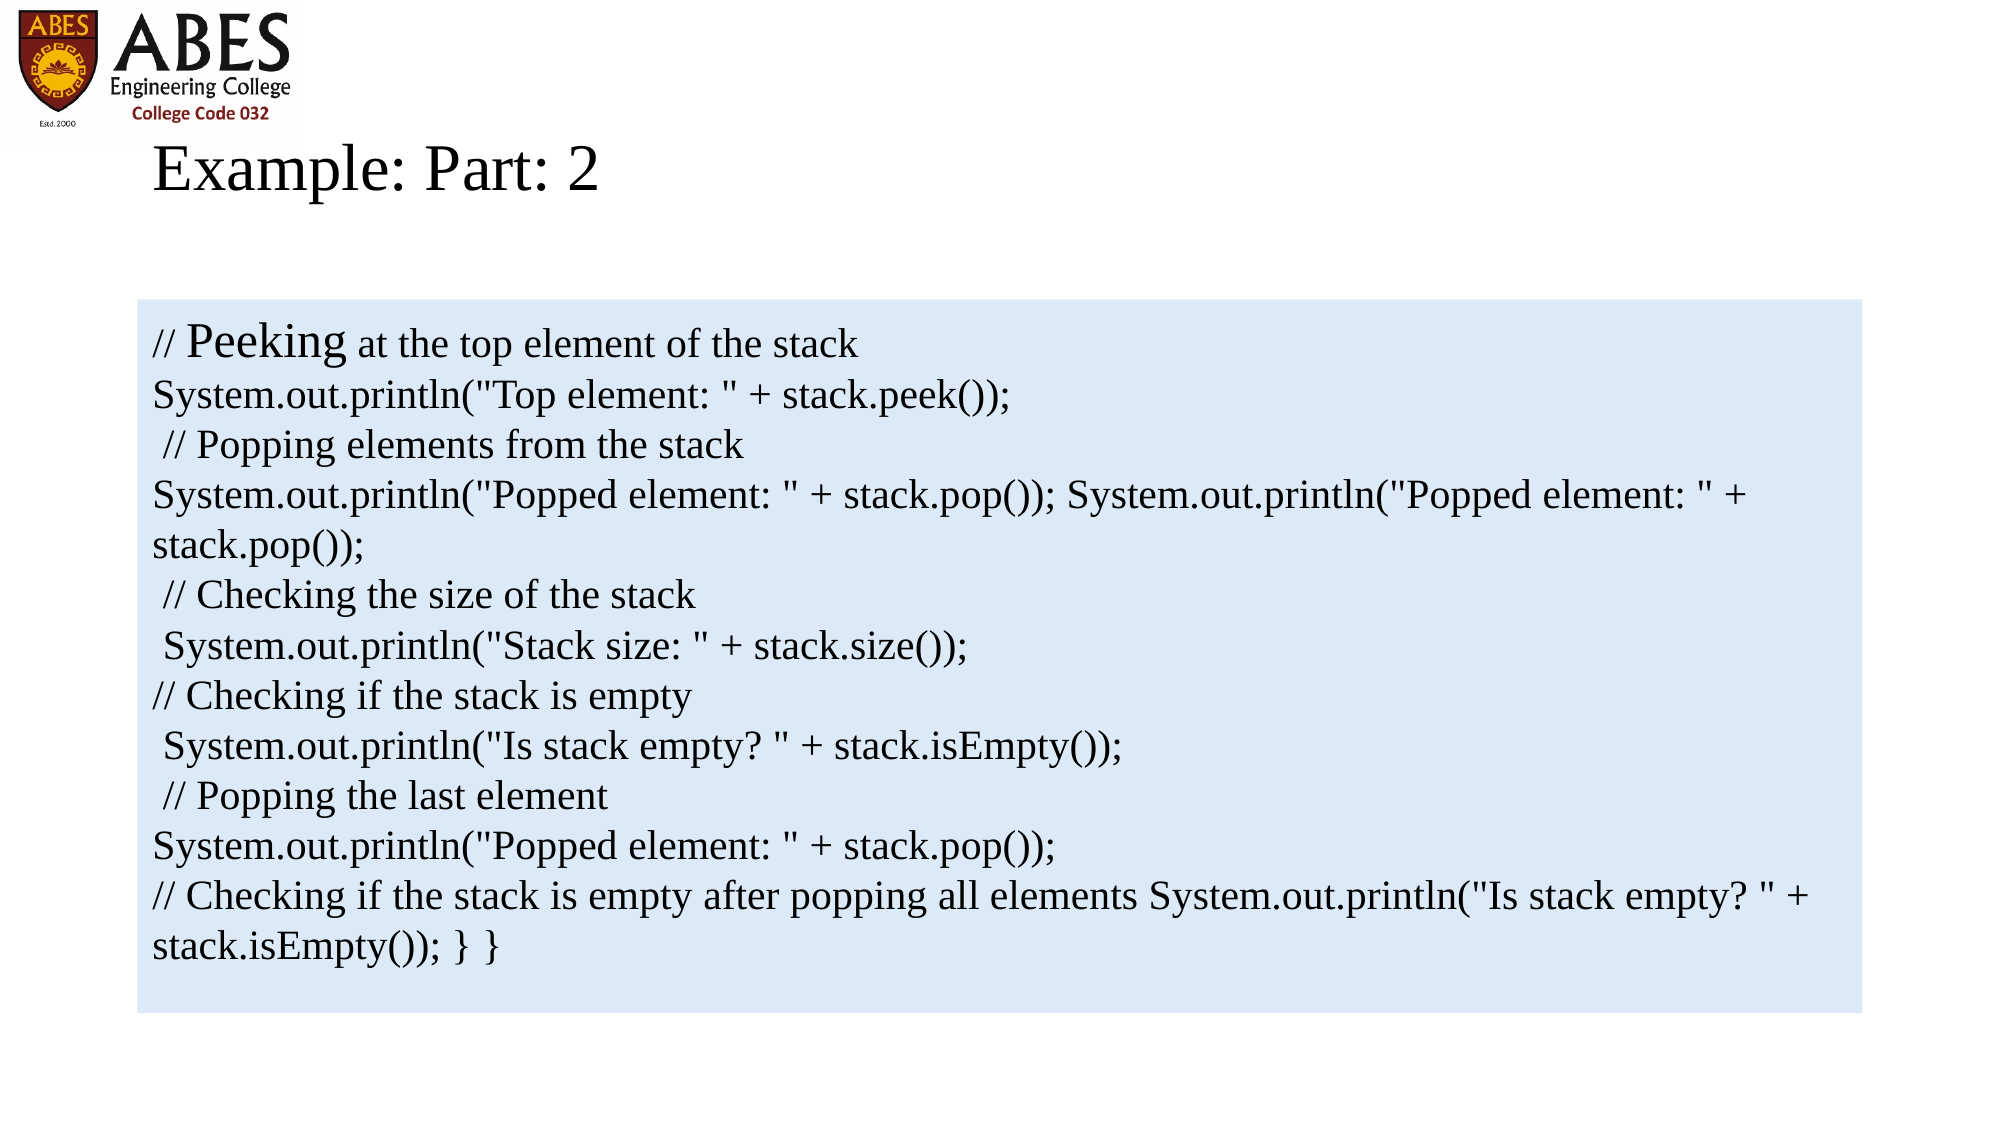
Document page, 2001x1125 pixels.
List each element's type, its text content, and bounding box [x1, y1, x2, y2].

picture [3, 0, 299, 146]
title Example: Part: 2 [137, 59, 1863, 278]
list // Peeking at the top element of the stack System.out.println("Top element: " + stack.peek()); // Popping elements from the stack System.out.println("Popped element: " + stack.pop()); System.out.println("Popped element: " + stack.pop()); // Checking the size of the stack System.out.println("Stack size: " + stack.size()); // Checking if the stack is empty System.out.println("Is stack empty? " + stack.isEmpty()); // Popping the last element System.out.println("Popped element: " + stack.pop()); // Checking if the stack is empty after popping all elements System.out.println("Is stack empty? " + stack.isEmpty()); } } [137, 299, 1863, 1014]
